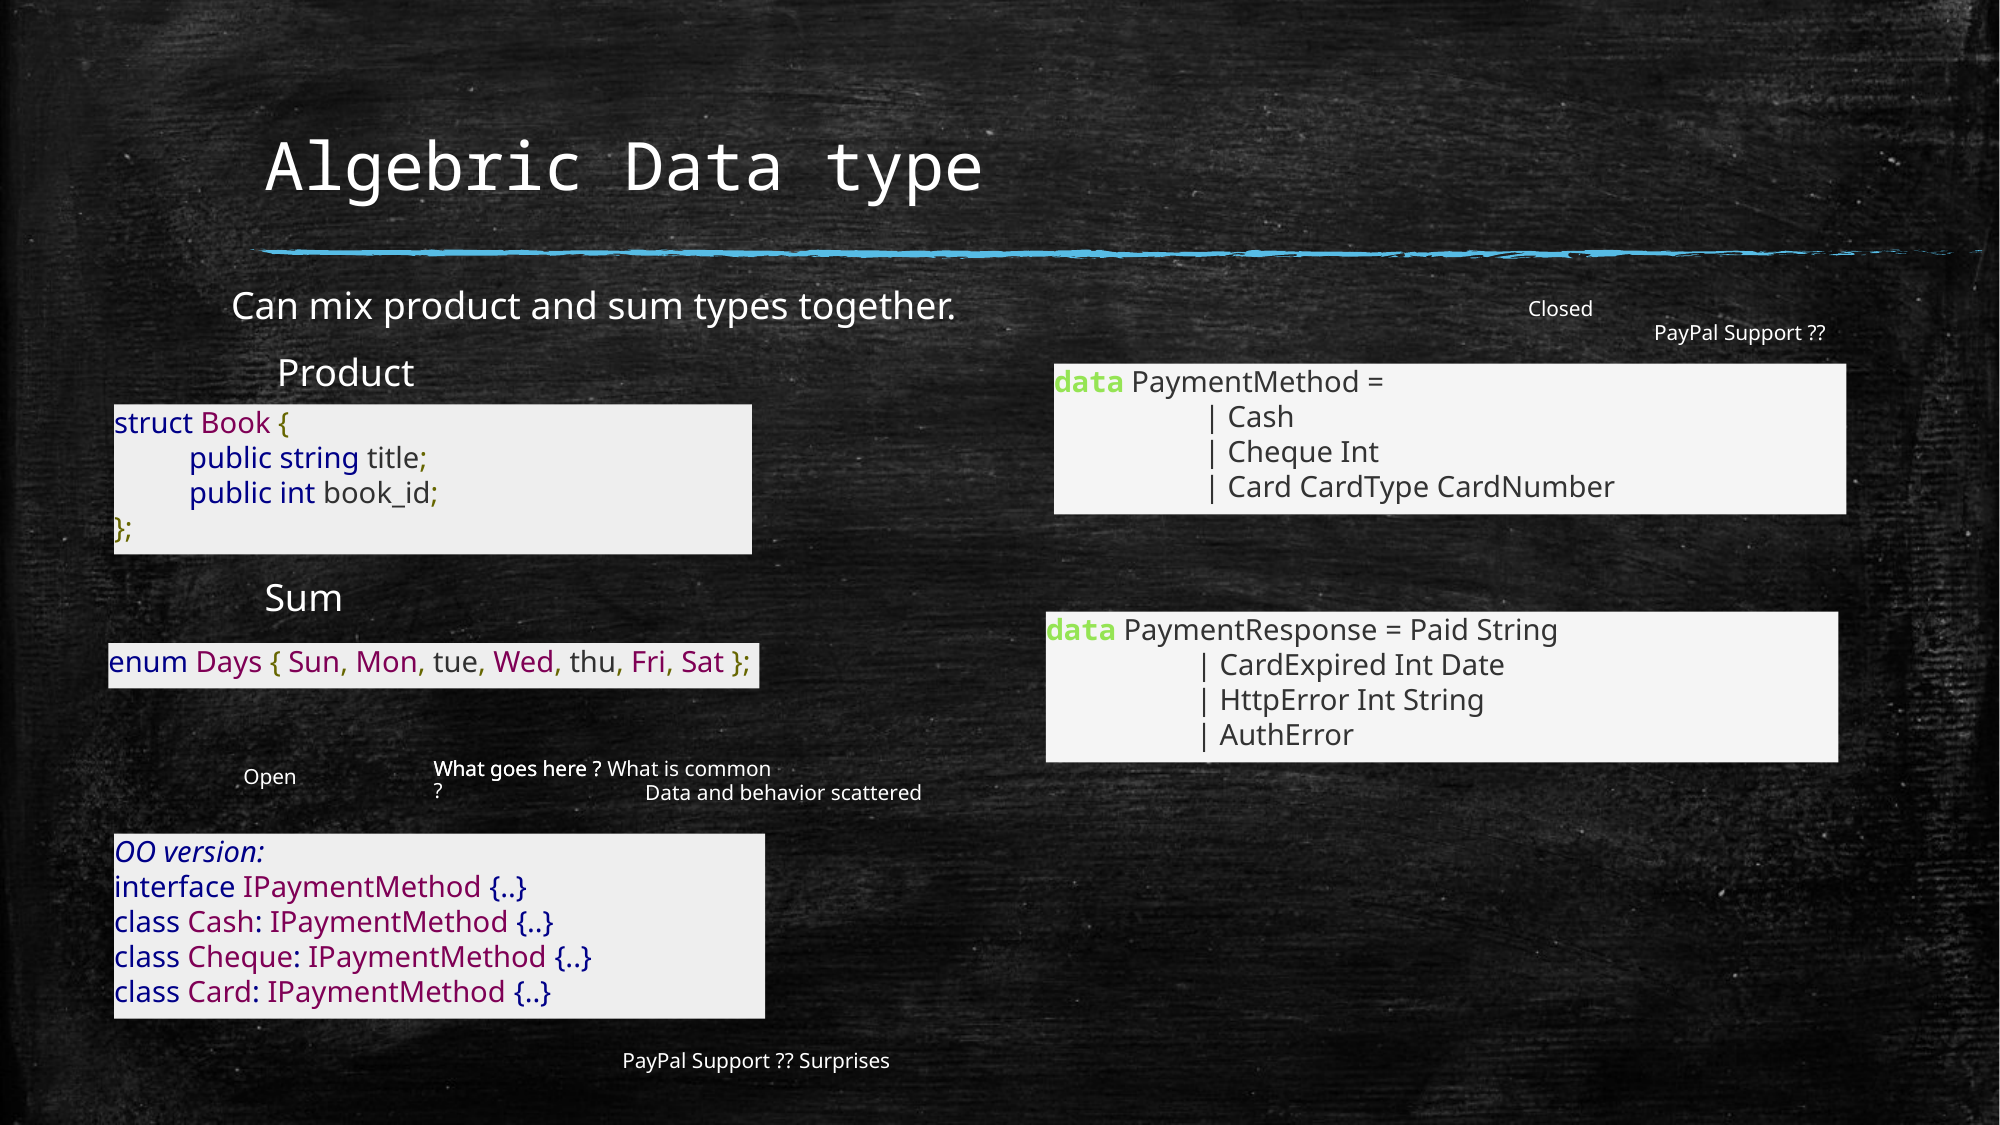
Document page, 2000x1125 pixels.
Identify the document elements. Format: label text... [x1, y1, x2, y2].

text_box enum Days { Sun, Mon, tue, Wed, thu, Fri, Sat }; [108, 643, 760, 689]
text_box [108, 789, 760, 851]
text_box [199, 292, 988, 409]
text_box data PaymentMethod = | Cash | Cheque Int | Card CardType CardNumber [1054, 363, 1847, 515]
text_box Data and behavior scattered [630, 774, 950, 813]
text_box Sum [249, 566, 439, 627]
text_box PayPal Support ?? [1639, 315, 1847, 353]
text_box Open [228, 759, 355, 797]
text_box What goes here ? [418, 751, 622, 789]
text_box What goes here ? What is common ? [418, 751, 788, 811]
text_box Product [262, 341, 430, 402]
text_box struct Book { public string title; public int book_id; }; [114, 404, 752, 555]
text_box Can mix product and sum types together. [216, 274, 972, 335]
text_box OO version: interface IPaymentMethod {..} class Cash: IPaymentMethod {..} class Cheque: IPaymentMethod {..} class Card: IPaymentMethod {..} [114, 833, 766, 1019]
title Algebric Data type [249, 45, 1750, 213]
text_box Closed [1513, 290, 1640, 329]
text_box PayPal Support ?? Surprises [607, 1043, 912, 1081]
text_box data PaymentResponse = Paid String | CardExpired Int Date | HttpError Int String | AuthError [1045, 611, 1839, 763]
